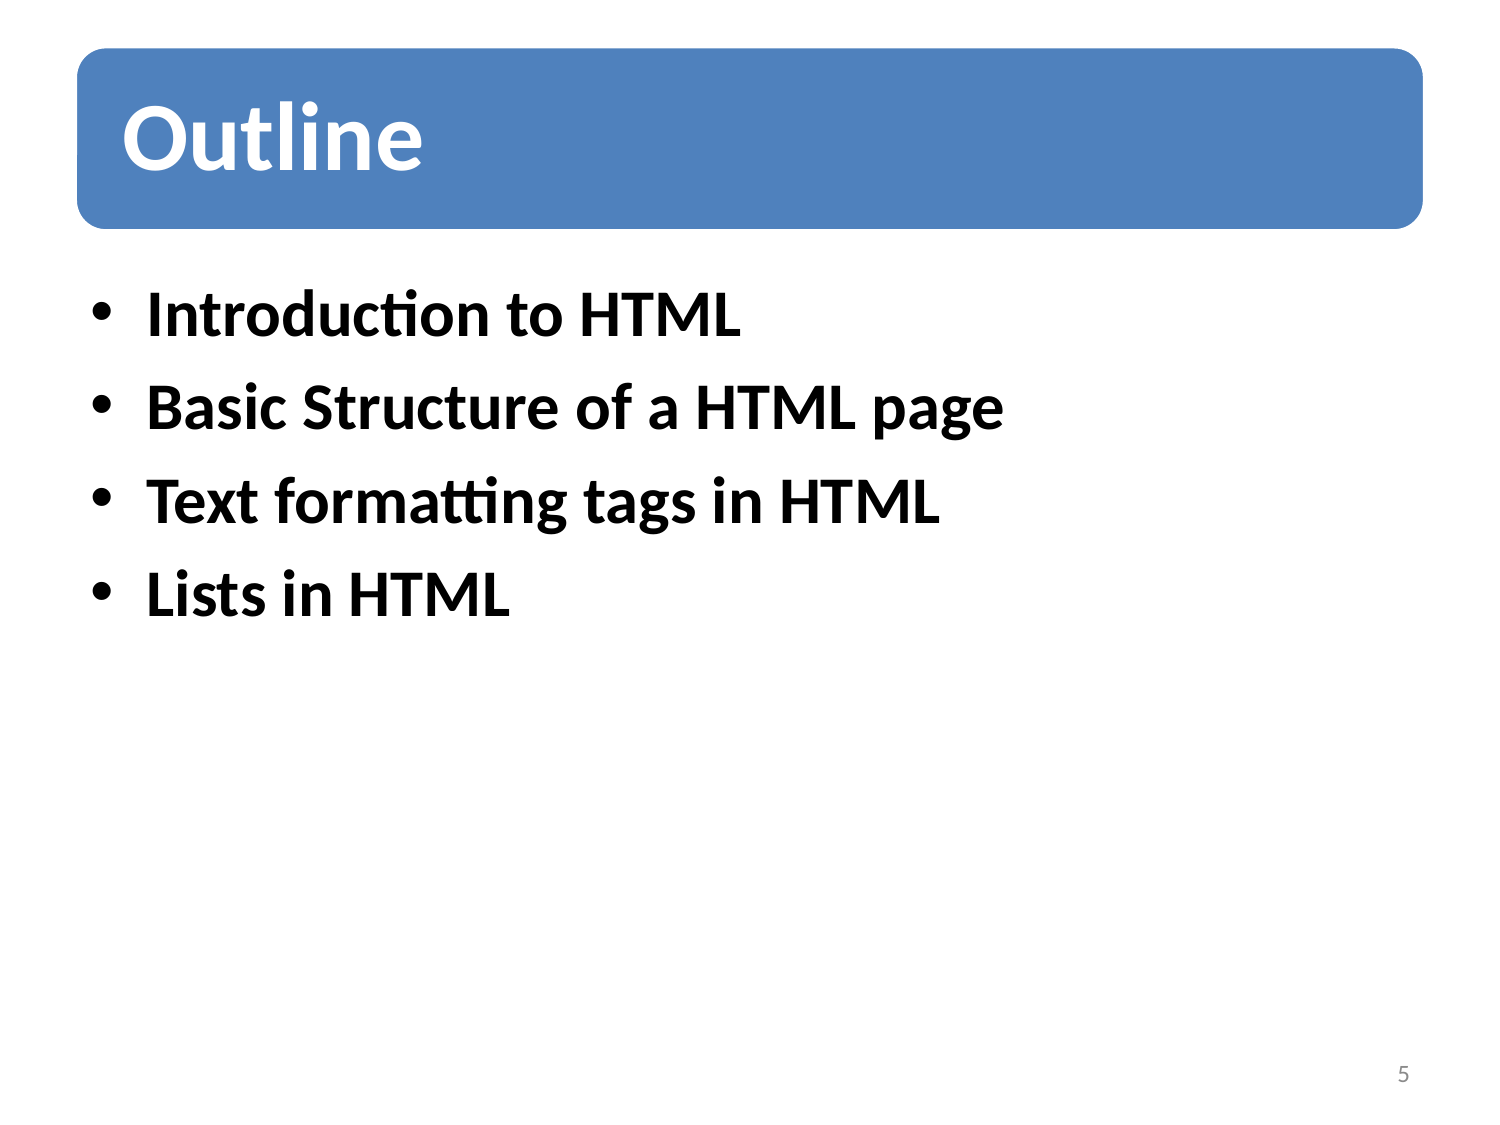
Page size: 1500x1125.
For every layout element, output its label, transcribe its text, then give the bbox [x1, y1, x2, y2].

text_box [74, 44, 1426, 233]
list Introduction to HTML Basic Structure of a HTML page Text formatting tags in HTML Lists in HTML [75, 262, 1425, 1005]
slide_number 5 [1074, 1042, 1425, 1103]
